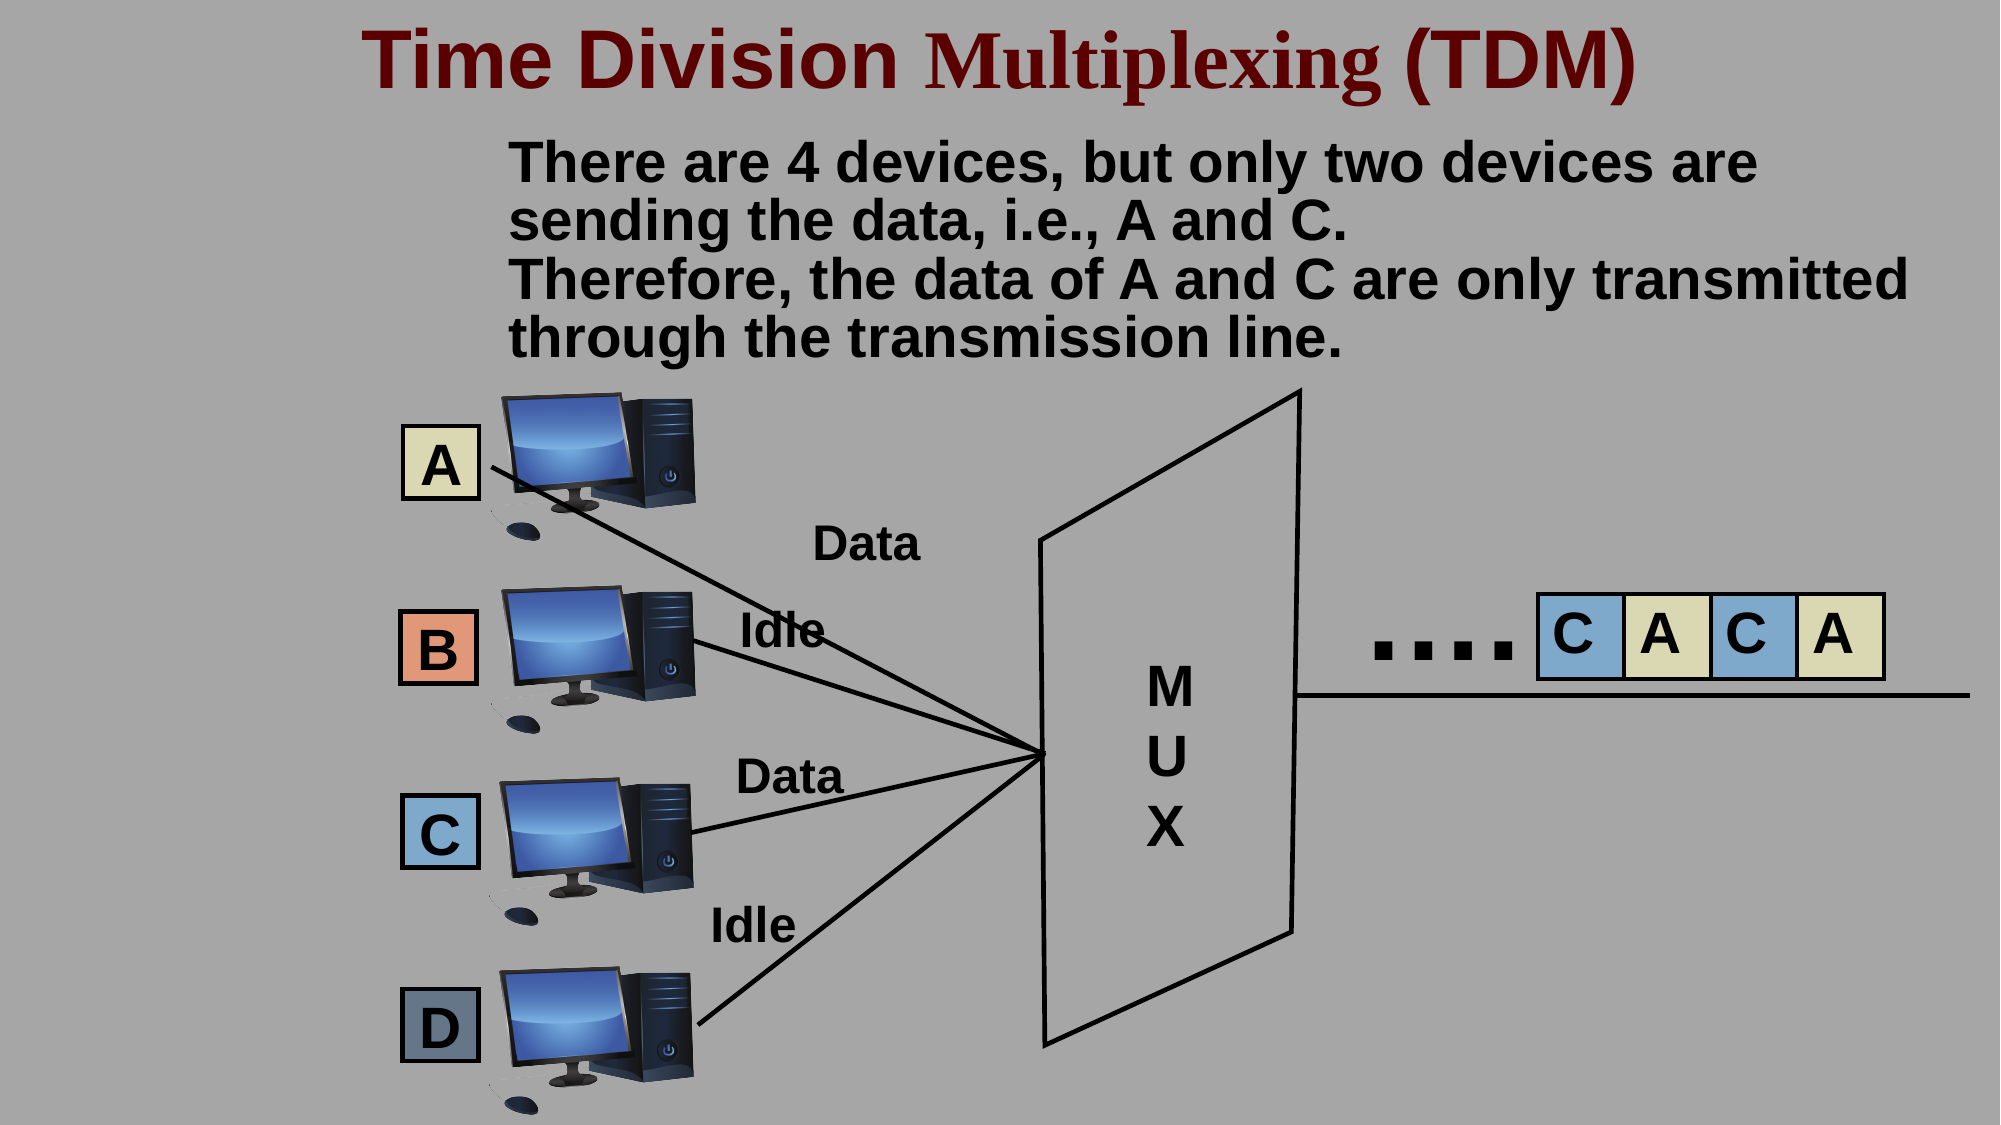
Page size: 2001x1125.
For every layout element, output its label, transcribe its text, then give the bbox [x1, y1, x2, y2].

text_box MUX [1131, 640, 1193, 866]
table_header A [1799, 596, 1882, 677]
title Time Division Multiplexing (TDM) [0, 6, 2000, 117]
text_box C [401, 793, 481, 870]
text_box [695, 466, 1046, 640]
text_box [697, 840, 1044, 1026]
table_header C [1713, 596, 1795, 677]
text_box …. [1346, 527, 1539, 693]
text_box [1042, 387, 1302, 1049]
text_box D [401, 987, 481, 1063]
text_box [692, 640, 1046, 753]
picture [488, 965, 694, 1115]
table_header A [1626, 596, 1709, 677]
picture [488, 777, 694, 926]
text_box B [398, 609, 479, 685]
table_header C [1540, 596, 1622, 677]
text_box There are 4 devices, but only two devices are sending the data, i.e., A and C. Therefore, the data of A and C are only transmitted through the transmission line. [493, 128, 1975, 377]
picture [491, 392, 696, 542]
picture [491, 585, 695, 734]
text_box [690, 753, 1046, 833]
text_box A [401, 424, 481, 500]
